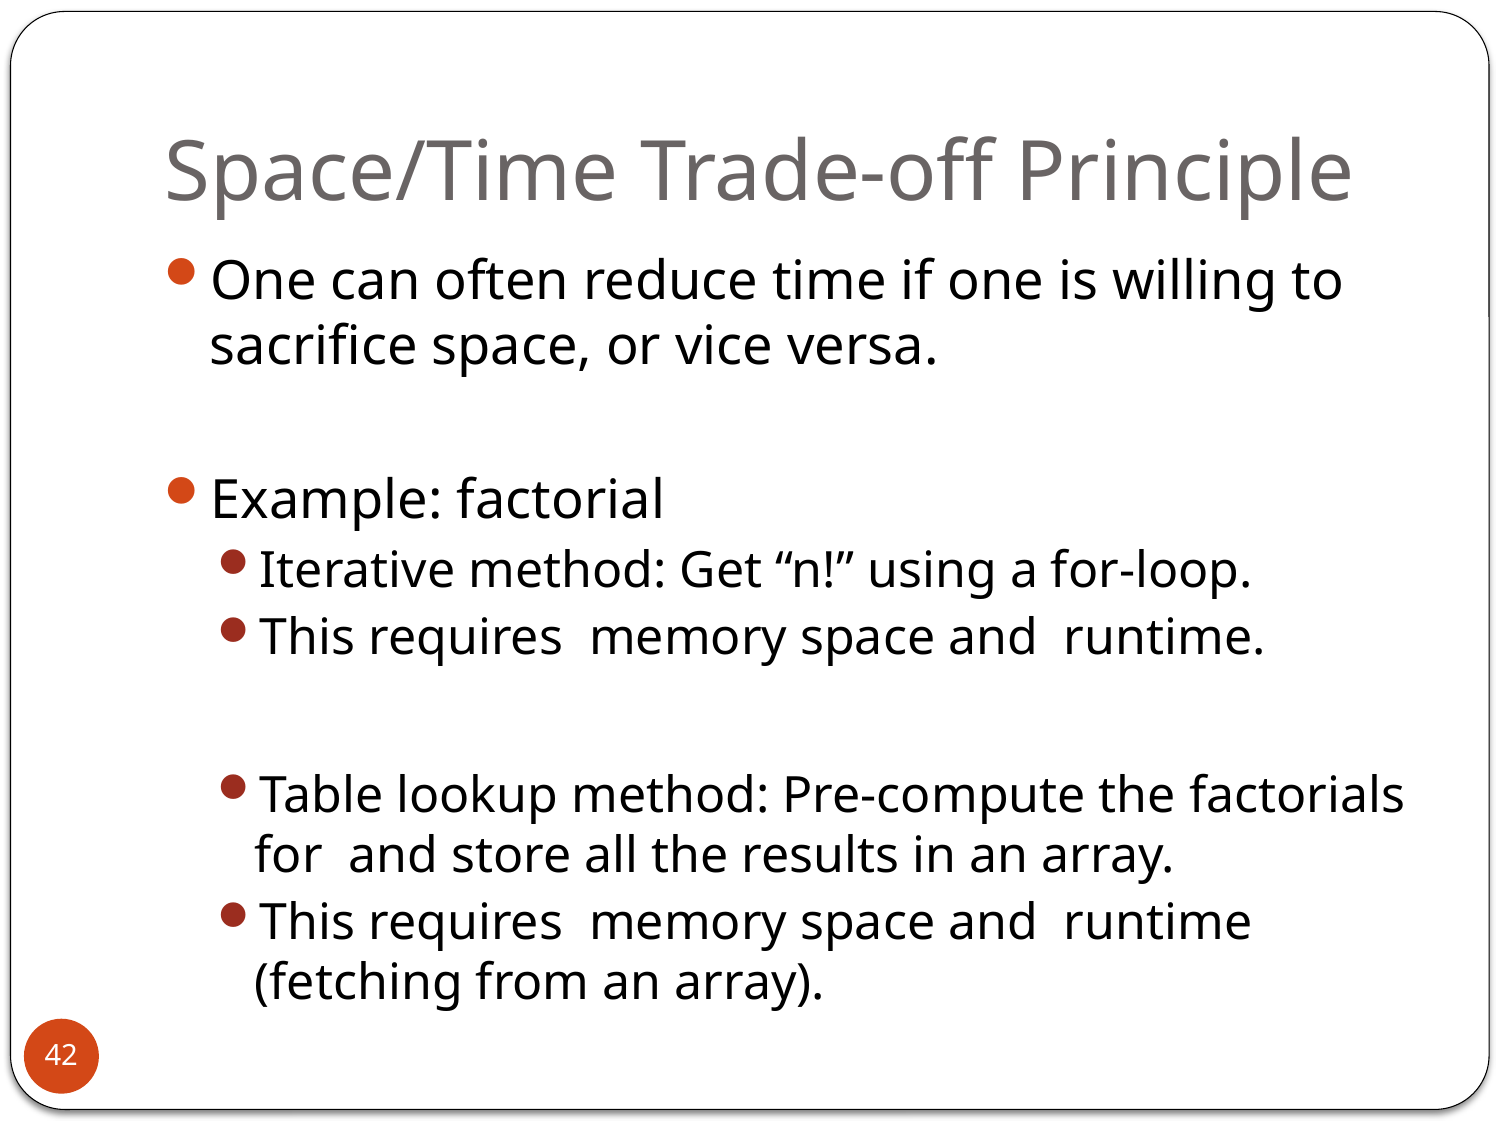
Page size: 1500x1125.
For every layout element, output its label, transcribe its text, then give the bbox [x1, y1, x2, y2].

slide_number 42 [23, 1018, 99, 1094]
title Space/Time Trade-off Principle [150, 45, 1425, 233]
